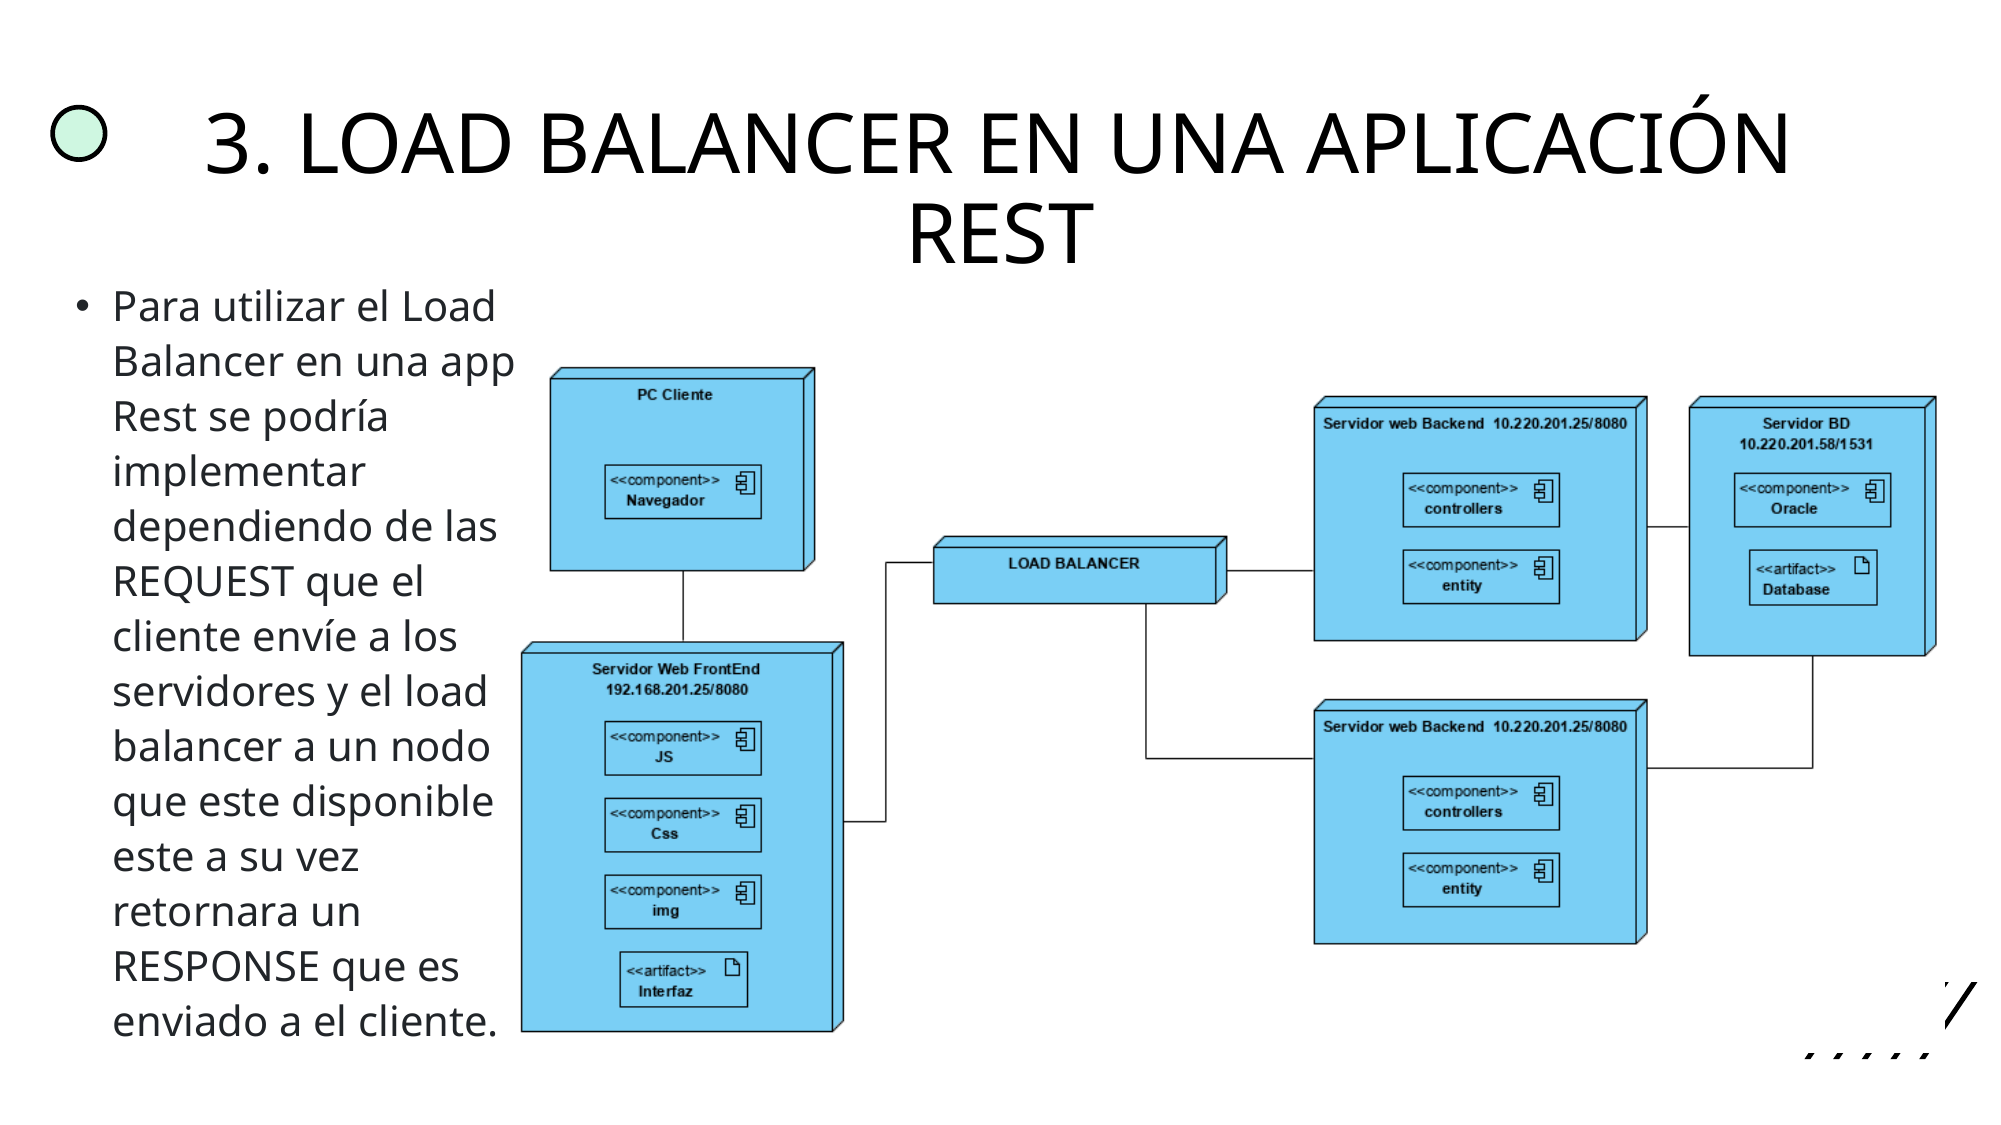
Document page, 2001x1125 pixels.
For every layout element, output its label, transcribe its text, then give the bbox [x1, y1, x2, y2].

title 3. LOAD BALANCER EN UNA APLICACIÓN REST [137, 59, 1863, 323]
picture [465, 348, 1945, 1053]
list Para utilizar el Load Balancer en una app Rest se podría implementar dependiendo de las REQUEST que el cliente envíe a los servidores y el load balancer a un nodo que este disponible este a su vez retornara un RESPONSE que es enviado a el cliente. [60, 267, 532, 903]
